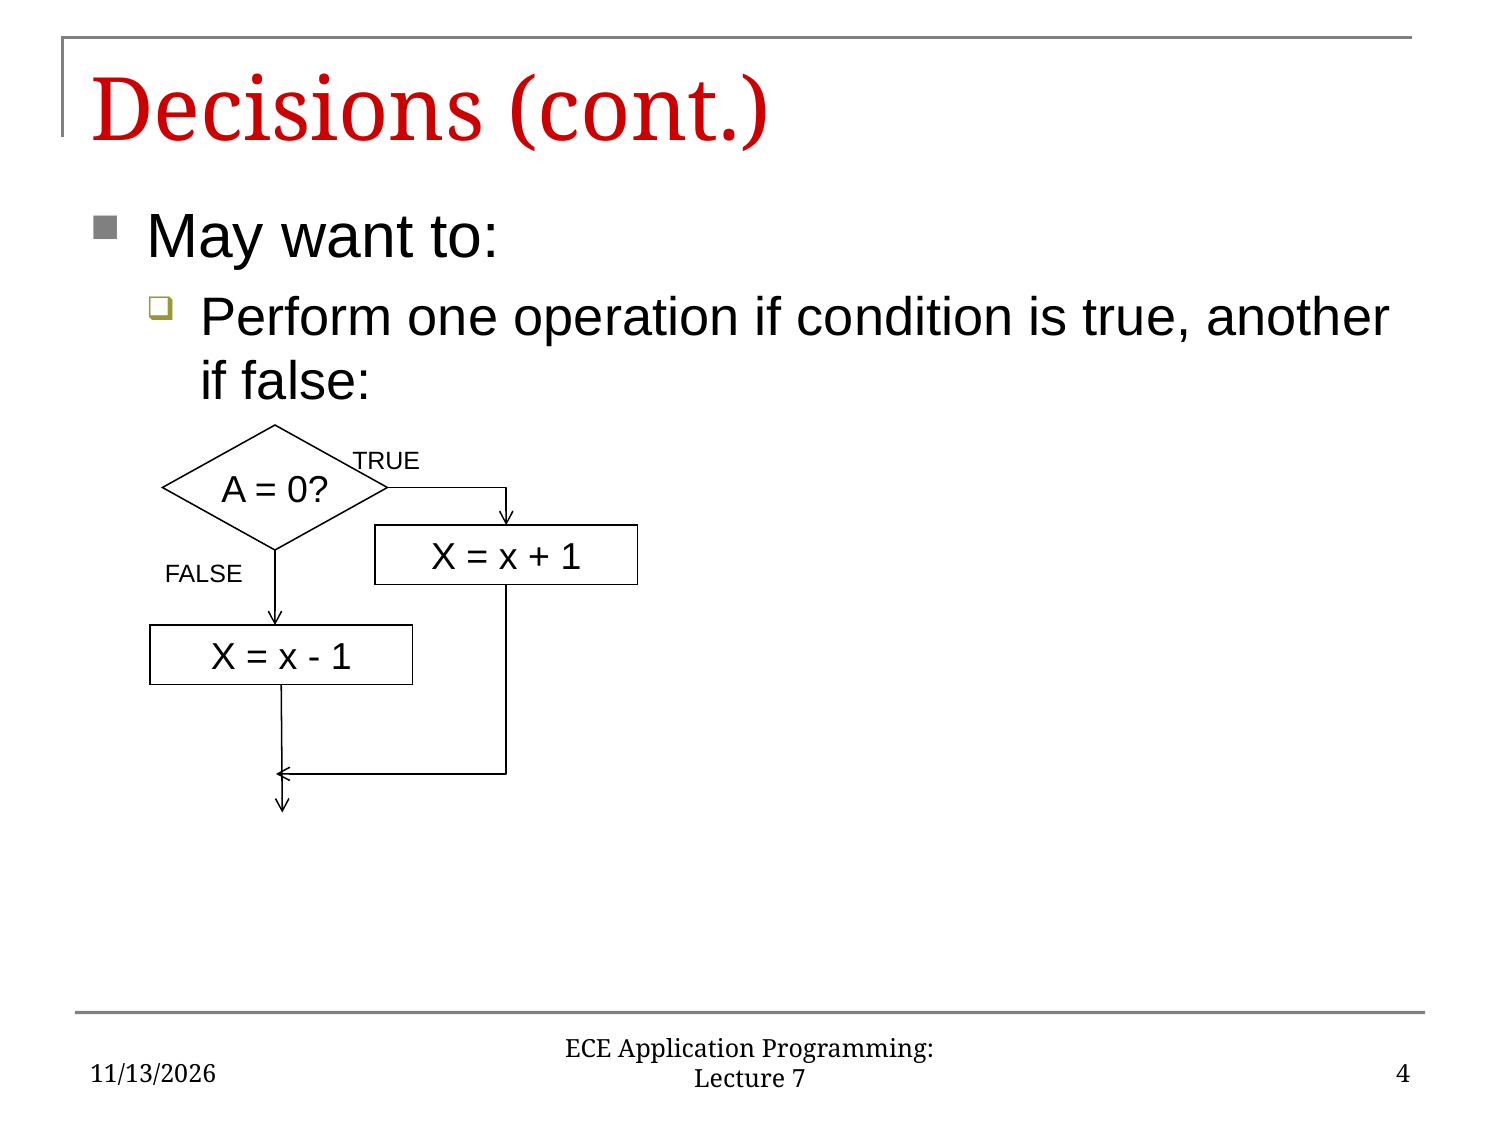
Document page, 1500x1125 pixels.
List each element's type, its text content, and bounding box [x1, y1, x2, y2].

text_box FALSE [150, 549, 263, 595]
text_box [387, 487, 507, 526]
slide_number 4 [1074, 1023, 1426, 1100]
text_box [296, 564, 486, 796]
text_box A = 0? [162, 425, 386, 550]
text_box TRUE [337, 437, 438, 483]
text_box X = x - 1 [150, 624, 291, 685]
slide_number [74, 1023, 426, 1100]
list May want to: Perform one operation if condition is true, another if false: [75, 187, 1425, 1006]
text_box X = x + 1 [375, 524, 638, 585]
footer ECE Application Programming: Lecture 7 [512, 1024, 988, 1101]
title Decisions (cont.) [75, 45, 1425, 163]
